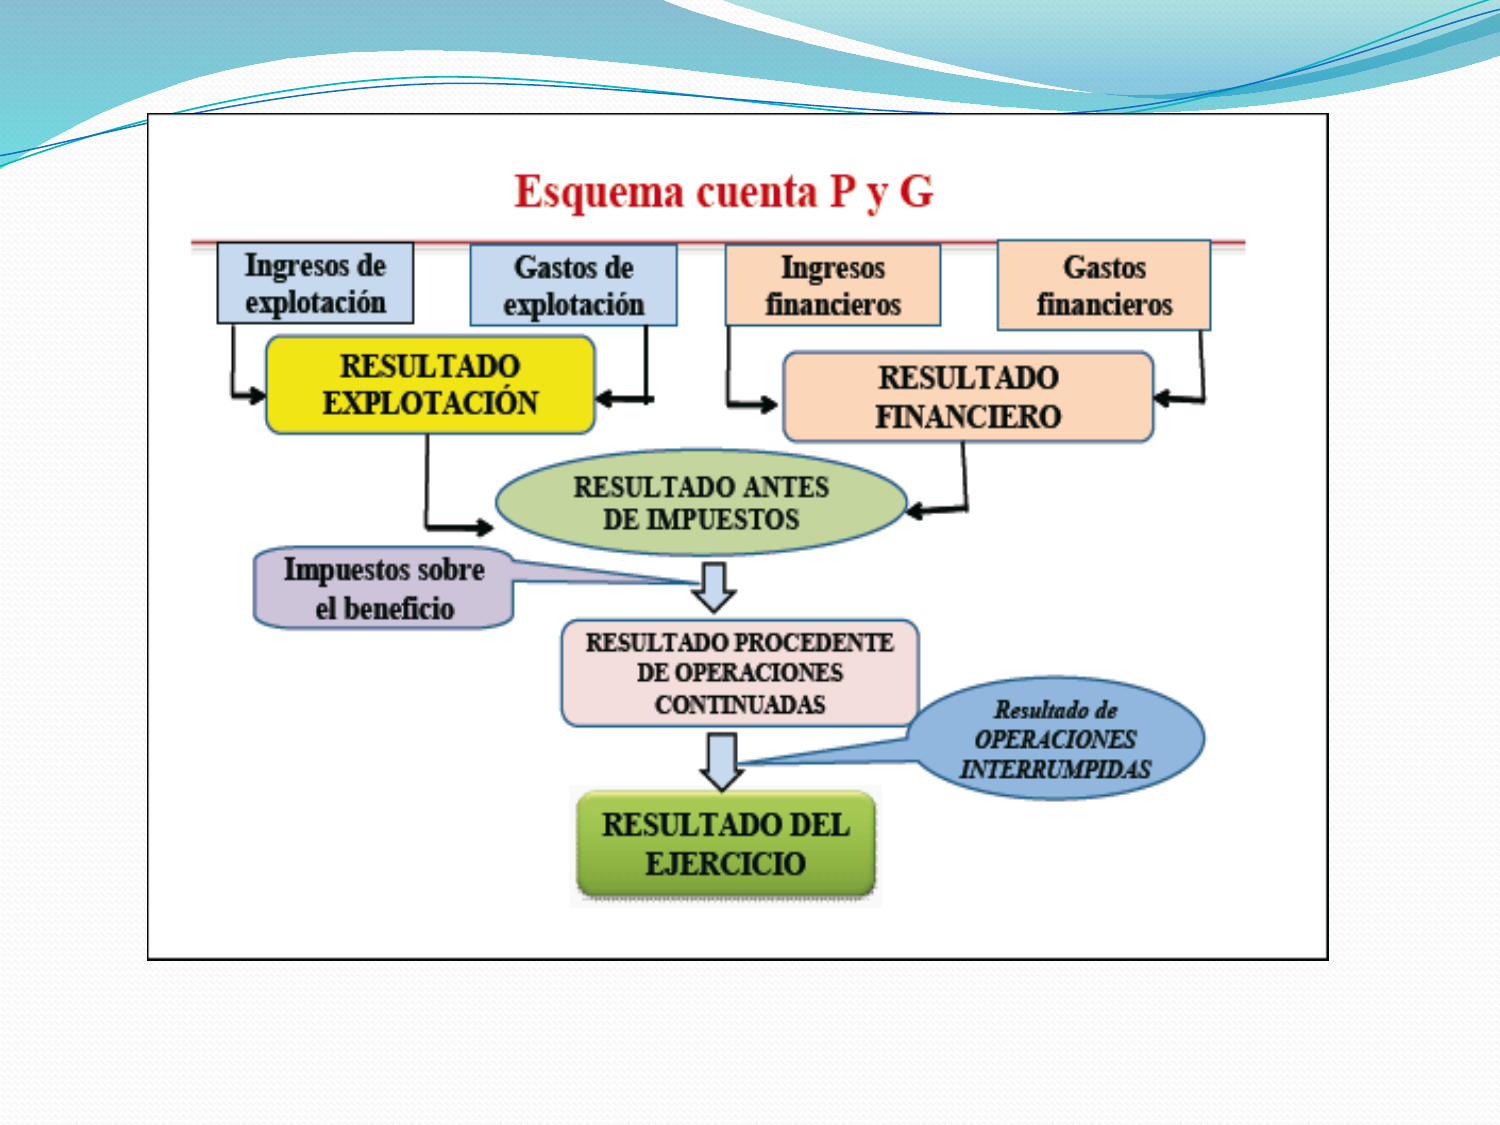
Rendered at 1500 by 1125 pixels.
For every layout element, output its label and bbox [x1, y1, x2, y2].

picture [147, 113, 1330, 961]
